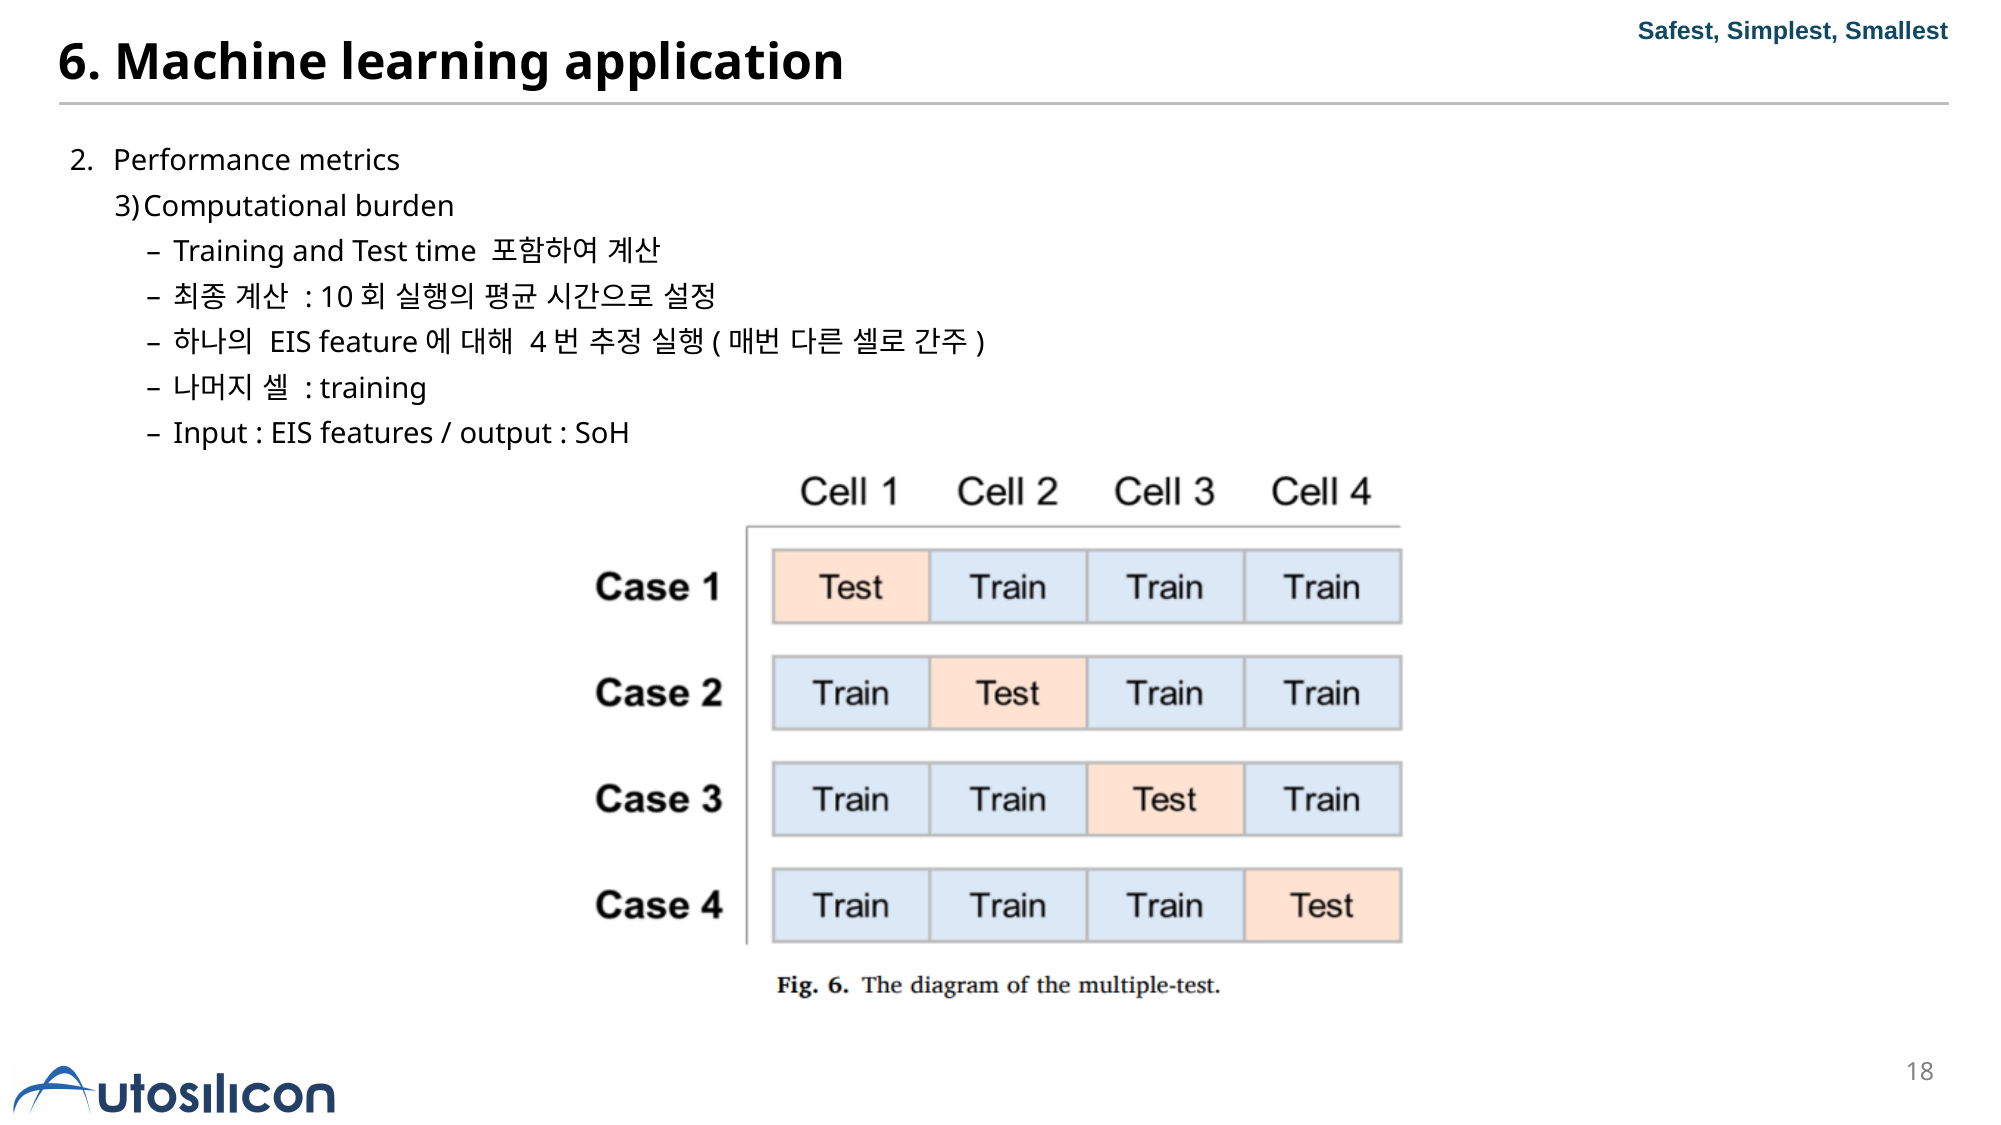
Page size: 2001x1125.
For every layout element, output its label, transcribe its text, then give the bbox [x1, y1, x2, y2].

title 6. Machine learning application [59, 23, 1949, 103]
picture [11, 1063, 337, 1116]
slide_number 18 [1499, 1042, 1949, 1103]
picture [590, 471, 1418, 1005]
list Performance metrics Computational burden Training and Test time 포함하여 계산 최종 계산 : 10회 실행의 평균 시간으로 설정 하나의 EIS feature에 대해 4번 추정 실행(매번 다른 셀로 간주) 나머지 셀 : training Input : EIS features / output : SoH [69, 141, 1931, 1004]
